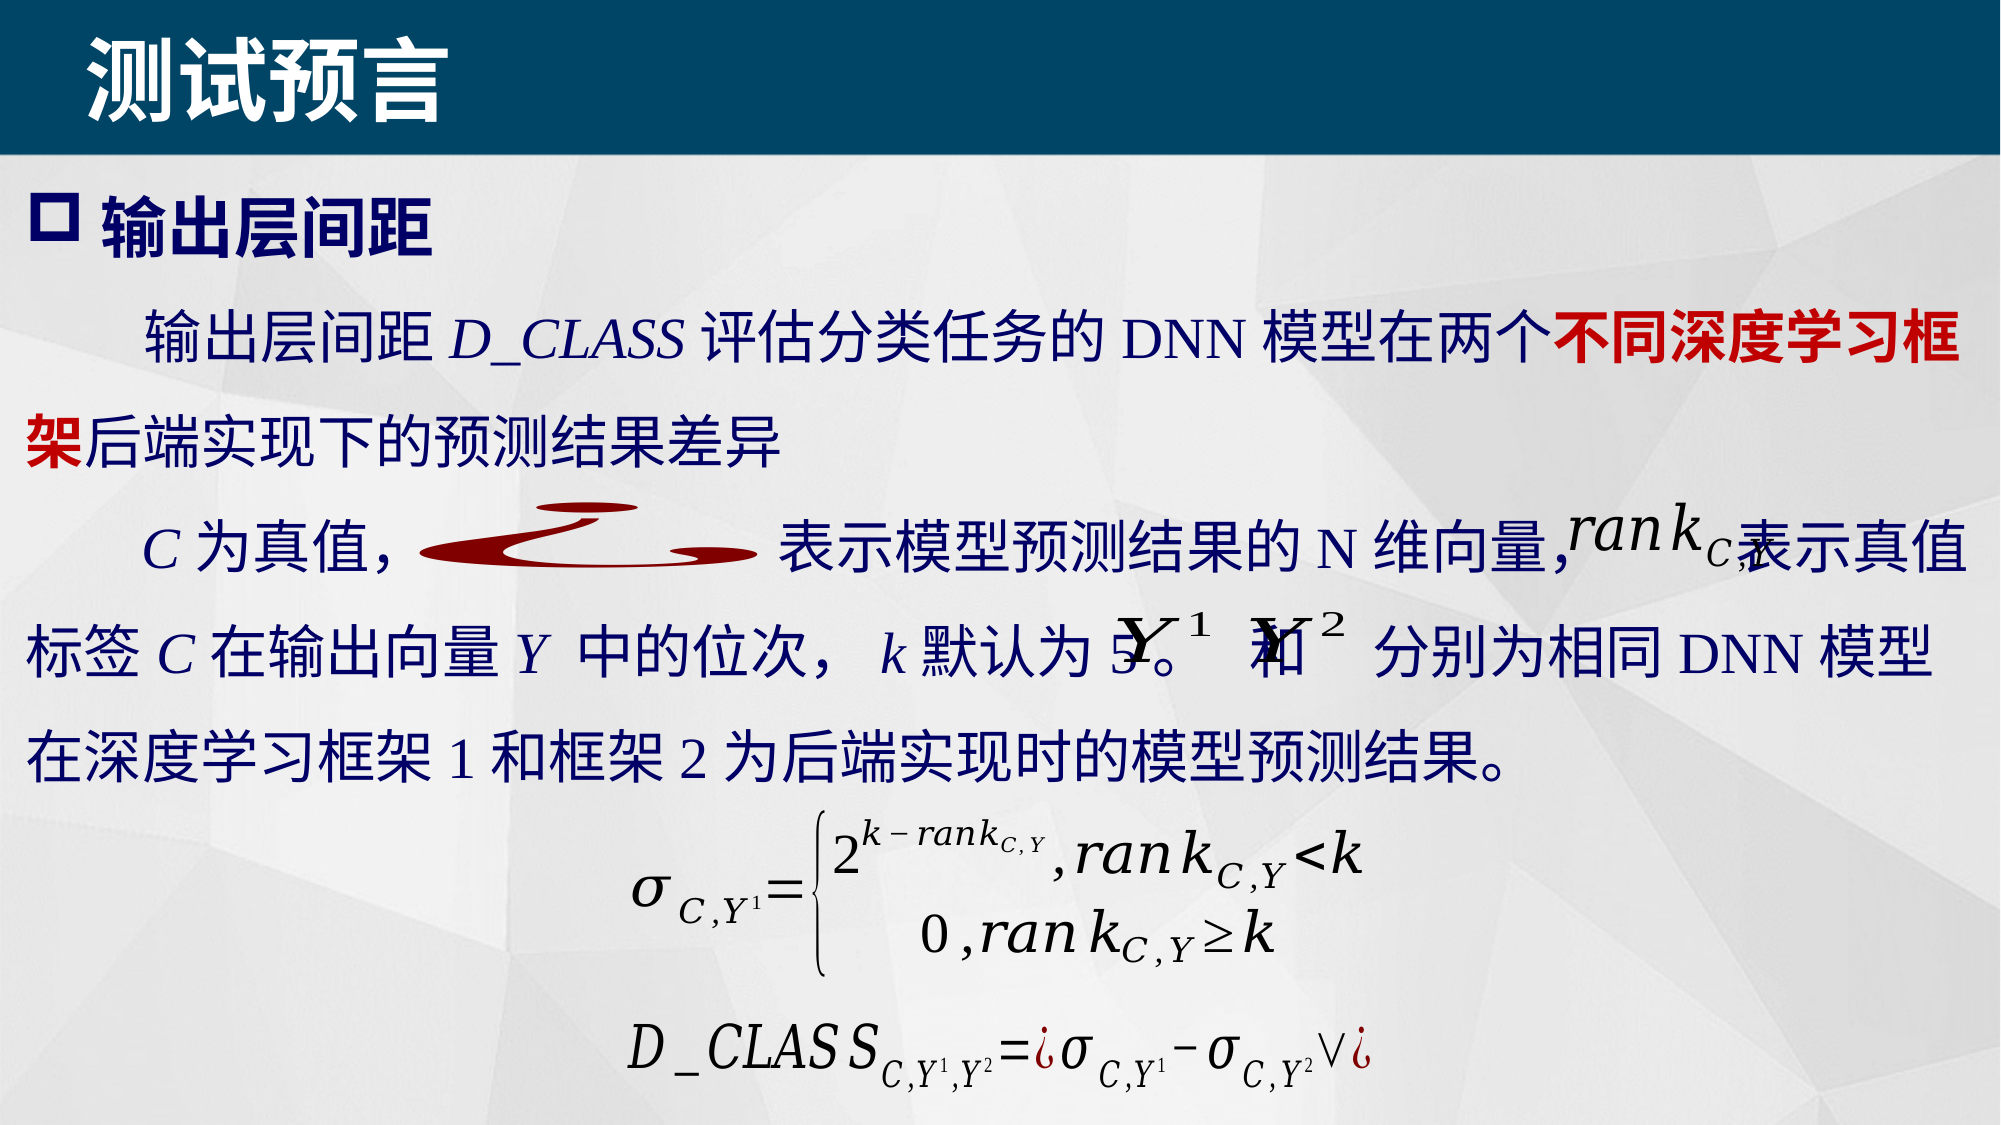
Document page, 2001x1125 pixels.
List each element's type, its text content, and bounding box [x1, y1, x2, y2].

text_box 测试预言 [70, 15, 1326, 98]
picture [0, 155, 2001, 1125]
text_box 输出层间距 输出层间距D_CLASS评估分类任务的DNN模型在两个不同深度学习框架后端实现下的预测结果差异 C为真值， 表示模型预测结果的N维向量， 表示真值标签C在输出向量Y 中的位次，k默认为5。 和 分别为相同DNN模型在深度学习框架1和框架2为后端实现时的模型预测结果。 [11, 98, 1989, 798]
